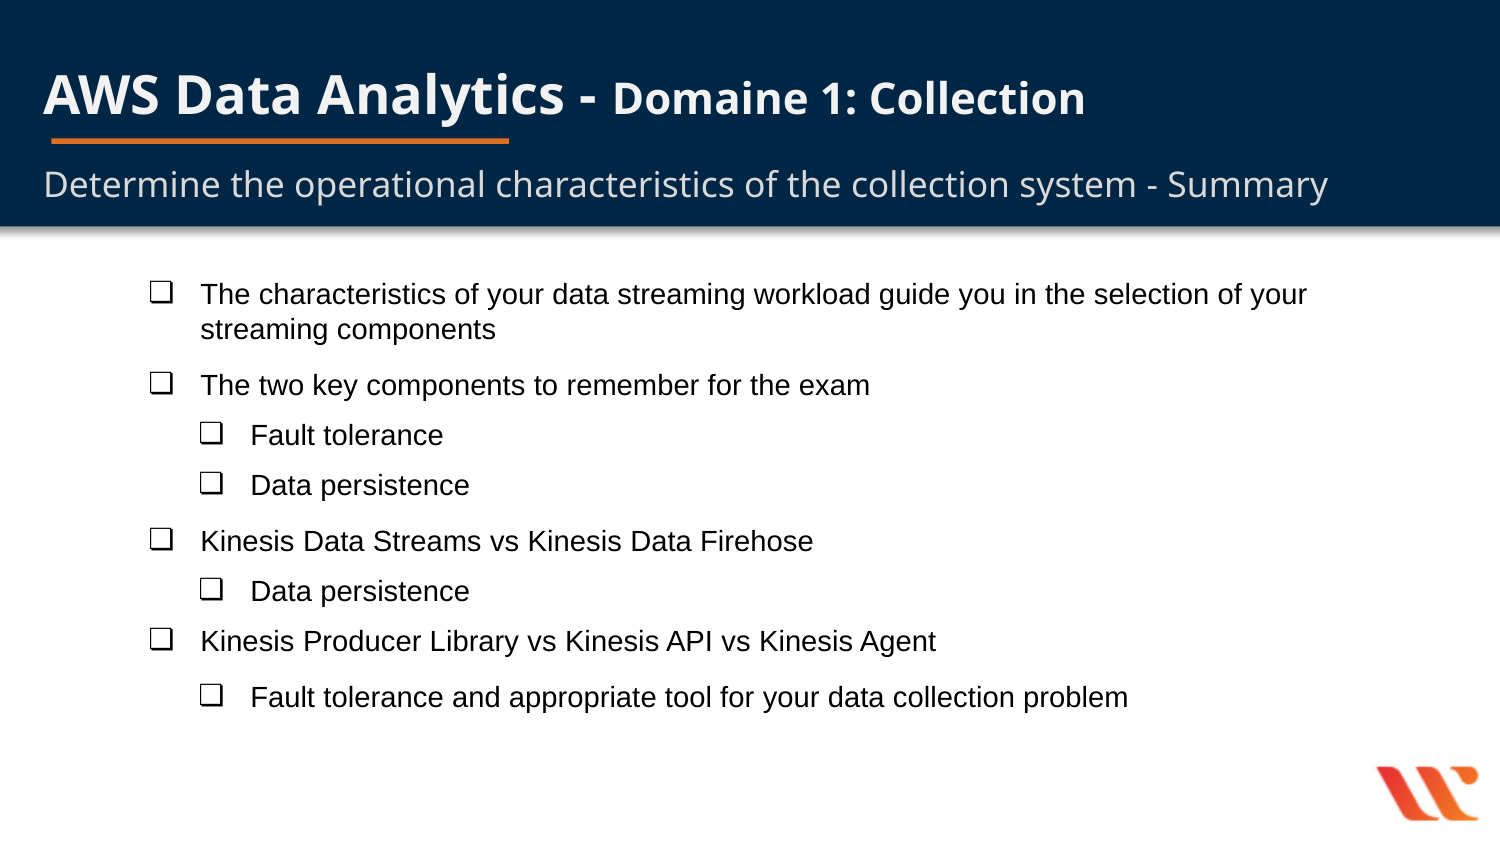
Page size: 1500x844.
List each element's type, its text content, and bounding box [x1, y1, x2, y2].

text_box Fault tolerance and appropriate tool for your data collection problem [160, 663, 1439, 719]
text_box Data persistence [160, 451, 1439, 506]
text_box Data persistence [160, 557, 1439, 613]
text_box AWS Data Analytics - Domaine 1: Collection [37, 54, 1500, 132]
text_box [0, 0, 1500, 227]
text_box Kinesis Producer Library vs Kinesis API vs Kinesis Agent [110, 606, 1389, 662]
picture [1365, 753, 1490, 835]
text_box The characteristics of your data streaming workload guide you in the selection of your streaming components [110, 259, 1389, 315]
text_box The two key components to remember for the exam [110, 351, 1389, 407]
text_box [51, 138, 510, 144]
text_box Kinesis Data Streams vs Kinesis Data Firehose [110, 506, 1389, 562]
text_box Fault tolerance [160, 401, 1439, 451]
text_box Determine the operational characteristics of the collection system - Summary [37, 156, 1469, 212]
